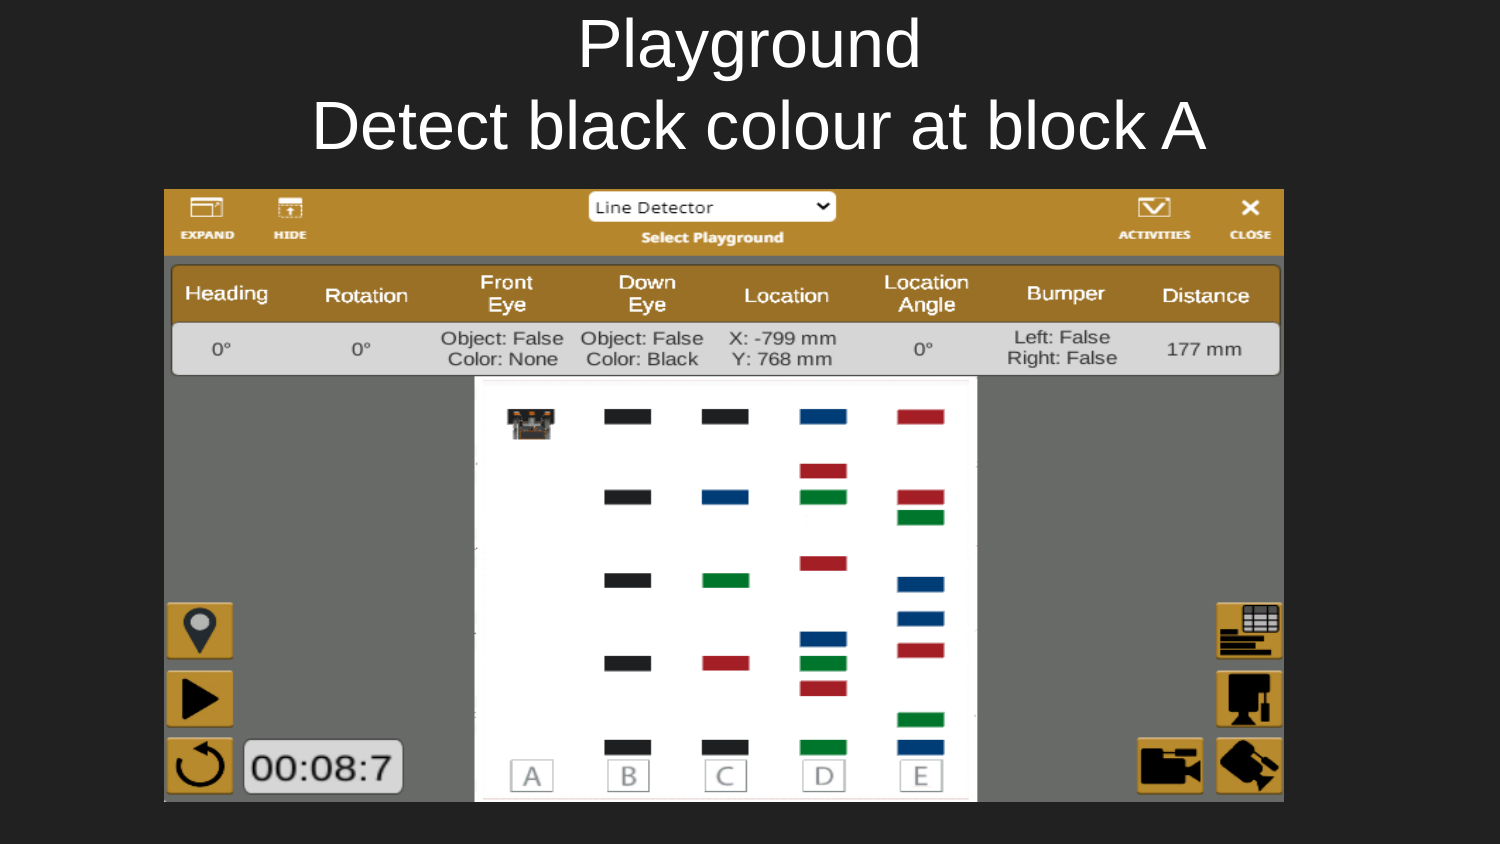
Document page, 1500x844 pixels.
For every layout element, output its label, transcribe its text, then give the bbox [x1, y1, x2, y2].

picture [164, 188, 1285, 802]
title Playground Detect black colour at block A [51, 56, 1449, 178]
